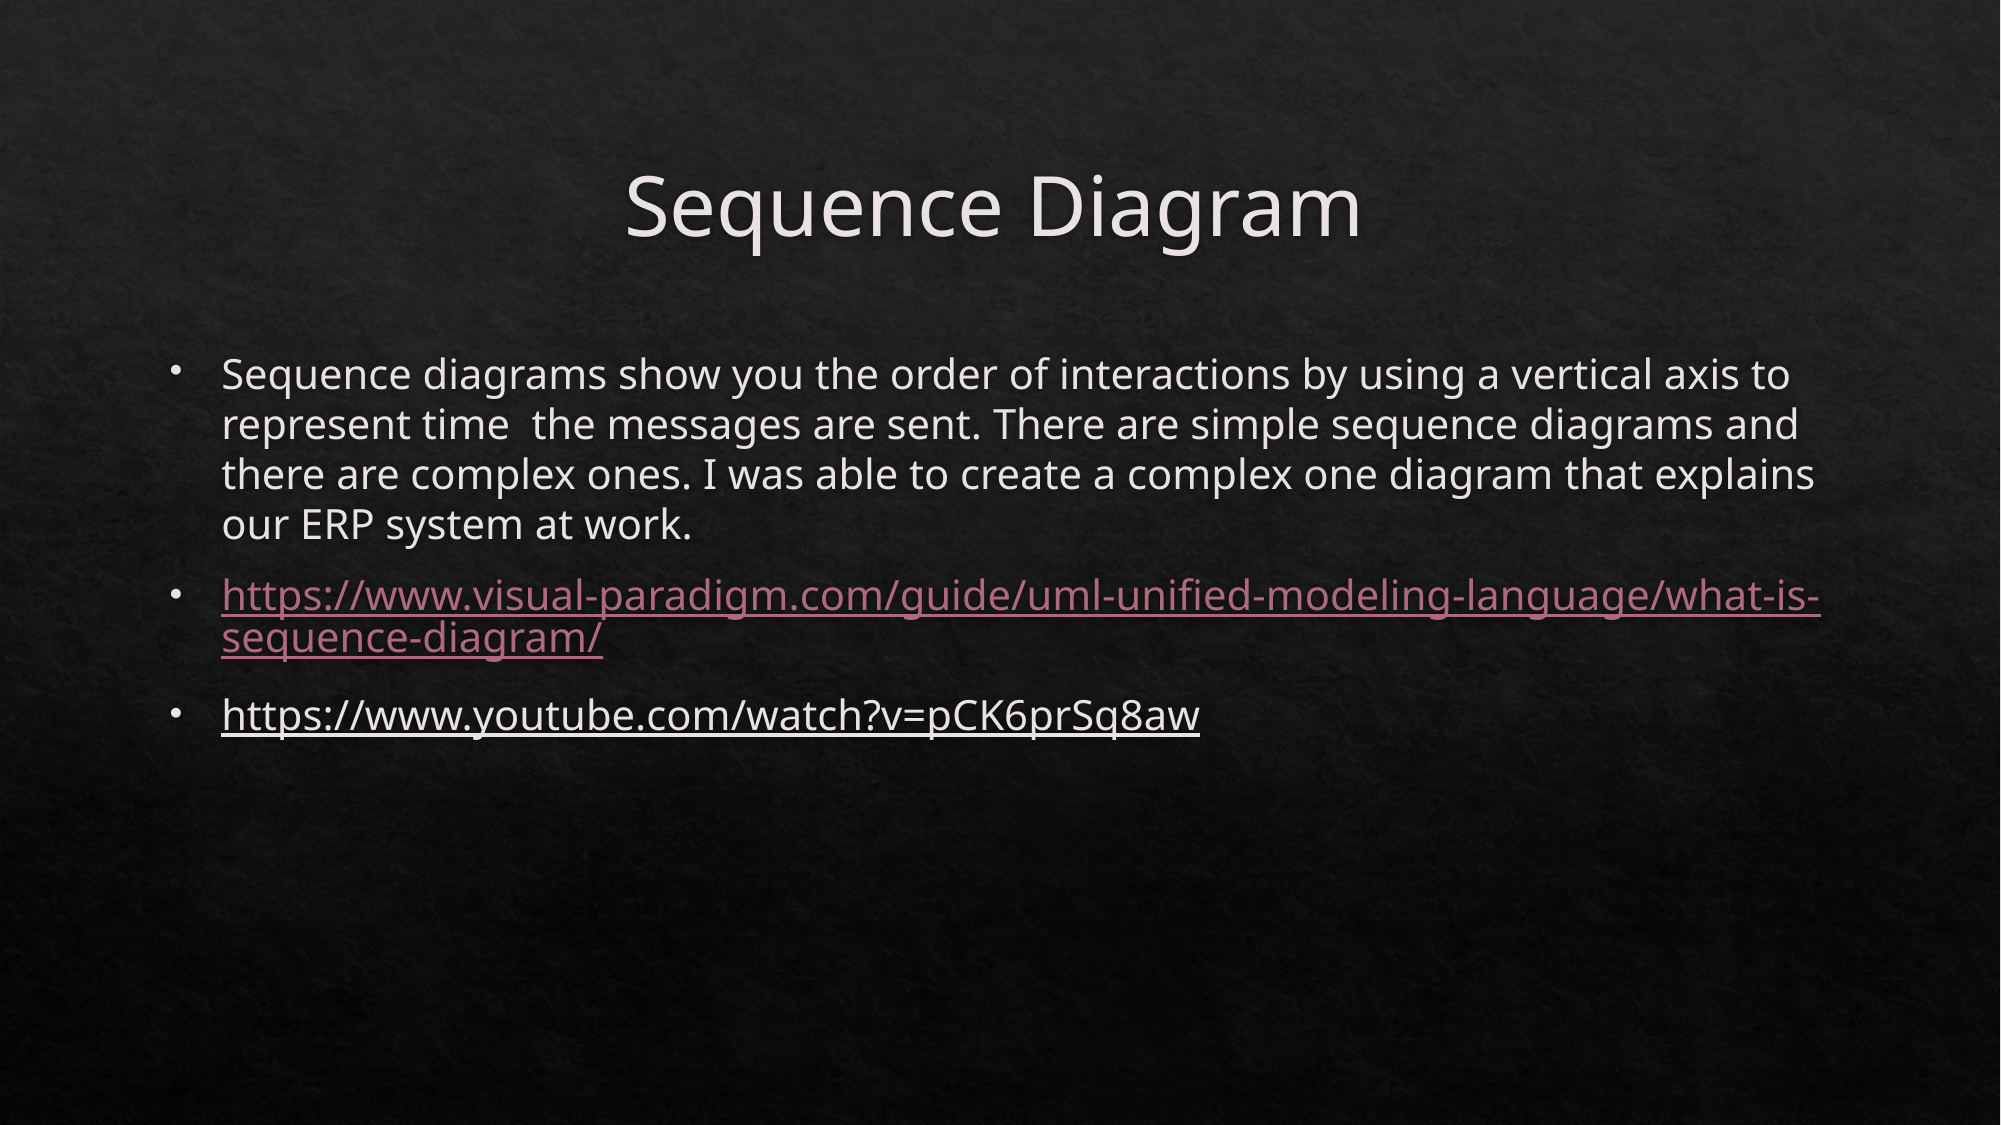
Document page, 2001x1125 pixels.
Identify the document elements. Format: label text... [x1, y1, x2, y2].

title Sequence Diagram [149, 99, 1849, 307]
list Sequence diagrams show you the order of interactions by using a vertical axis to represent time the messages are sent. There are simple sequence diagrams and there are complex ones. I was able to create a complex one diagram that explains our ERP system at work. https://www.visual-paradigm.com/guide/uml-unified-modeling-language/what-is-sequence-diagram/ https://www.youtube.com/watch?v=pCK6prSq8aw [149, 340, 1849, 950]
